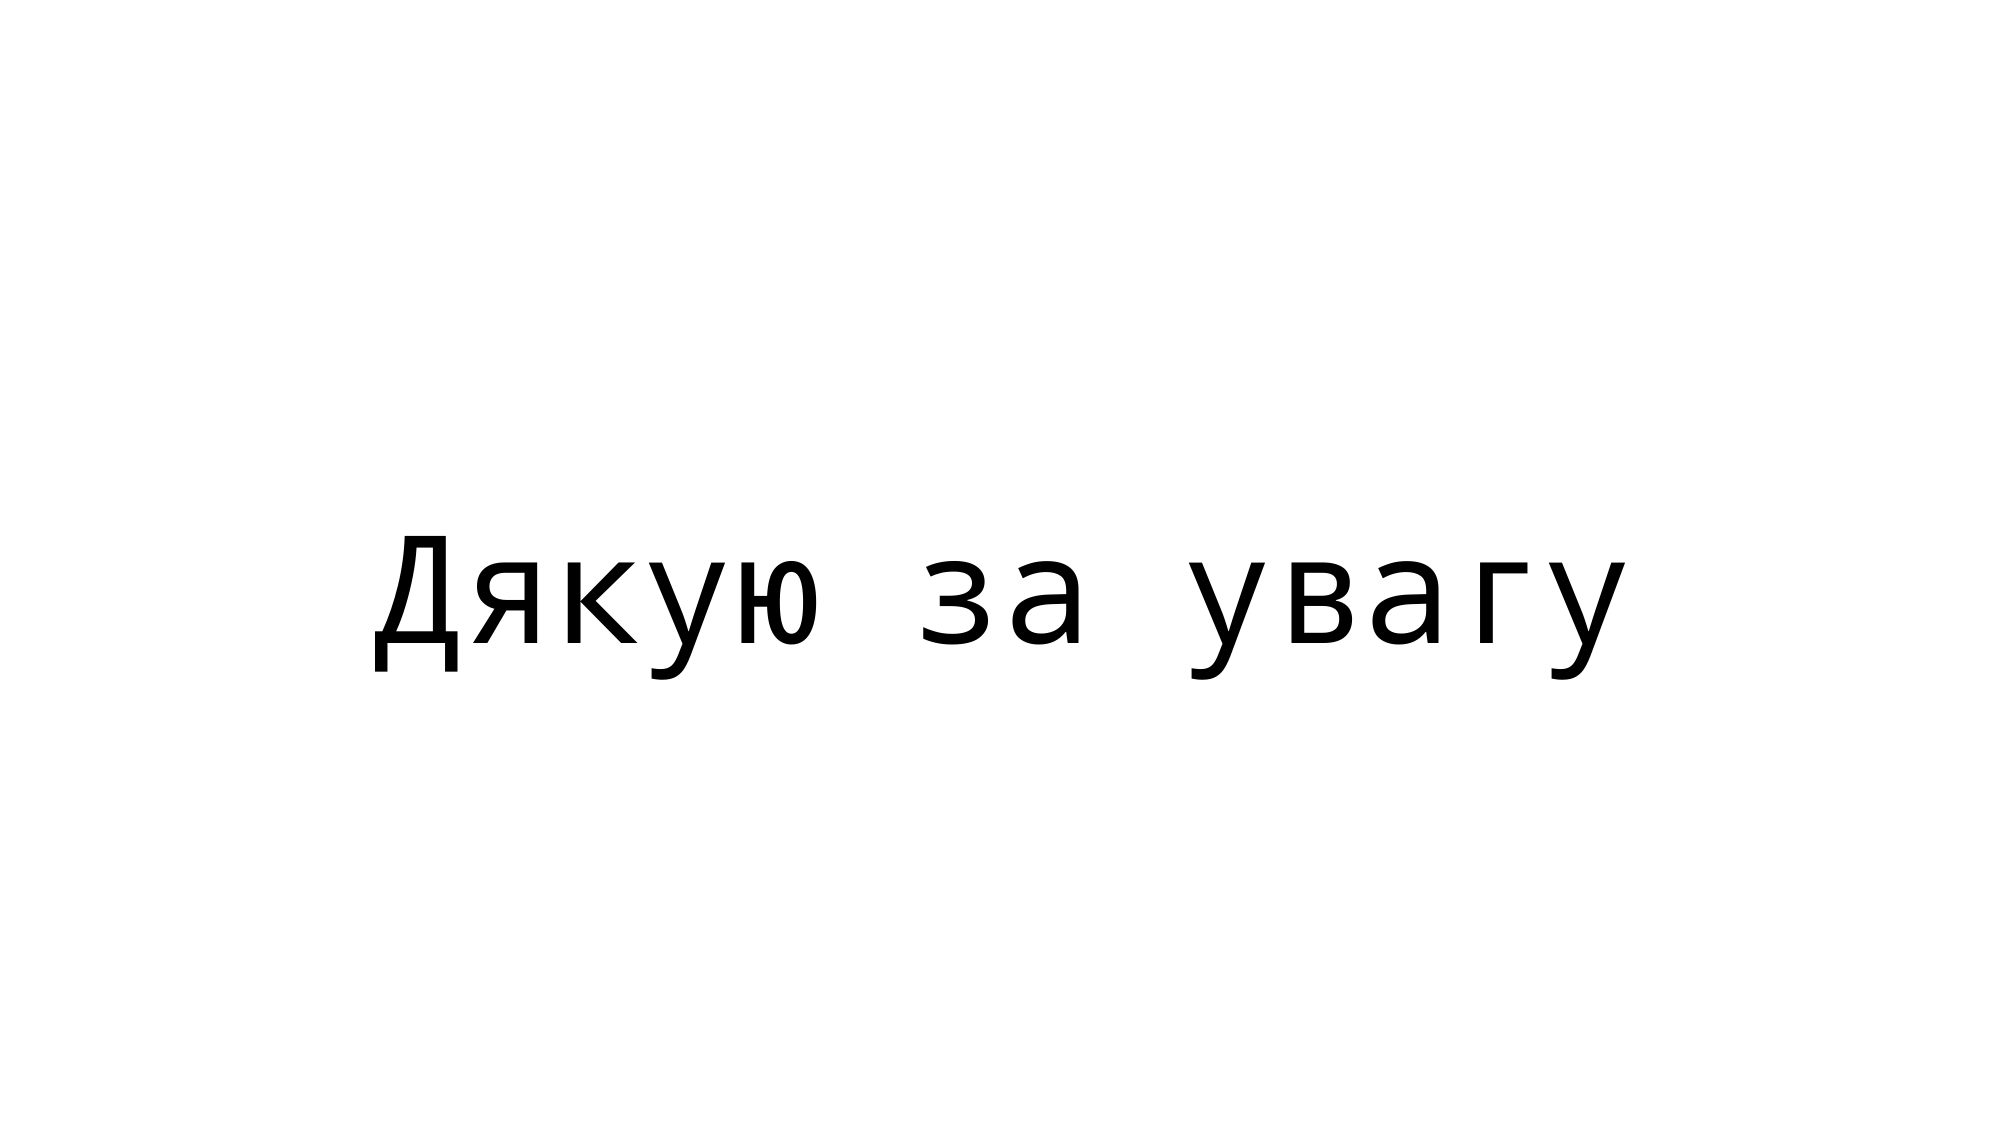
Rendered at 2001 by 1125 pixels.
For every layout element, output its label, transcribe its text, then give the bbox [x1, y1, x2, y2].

title Дякую за увагу [140, 486, 1866, 704]
